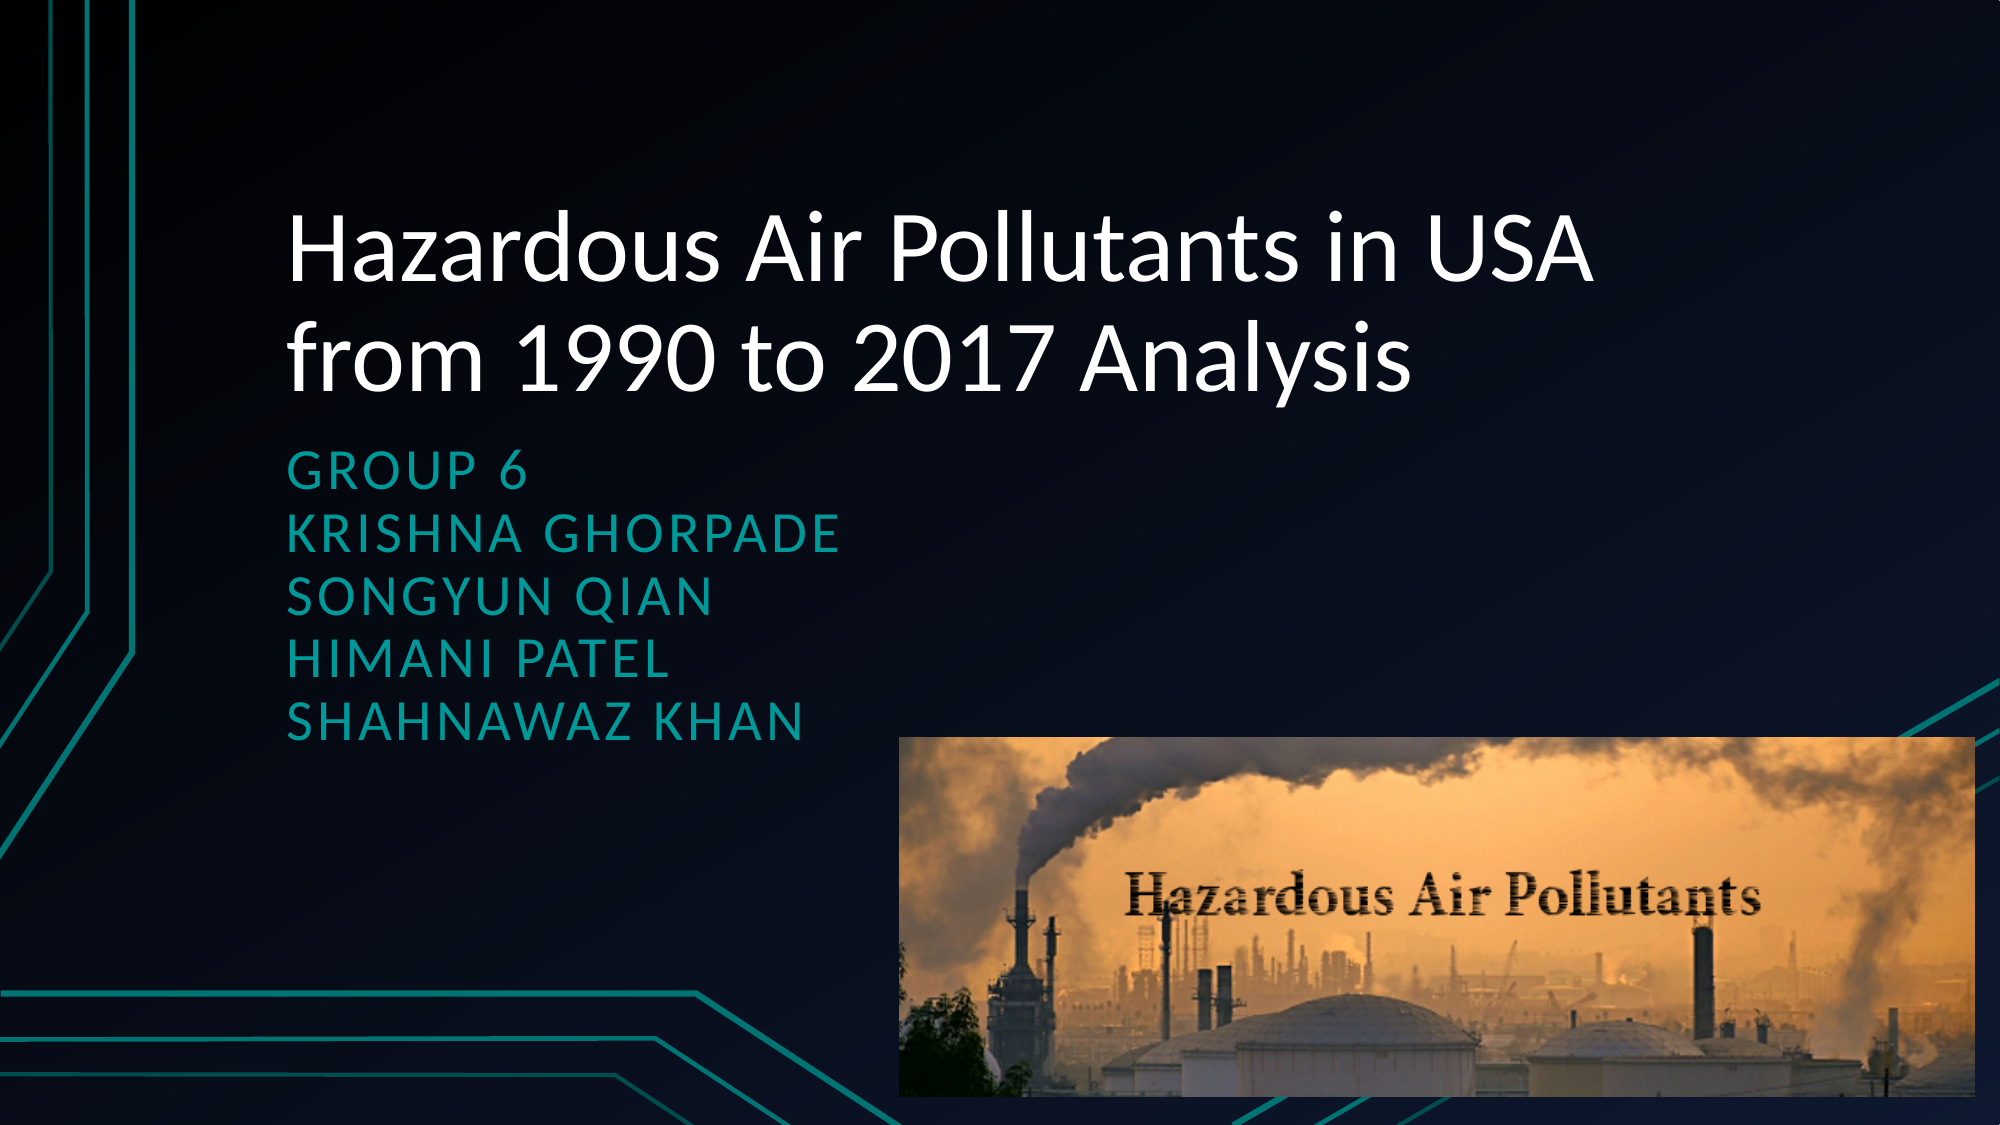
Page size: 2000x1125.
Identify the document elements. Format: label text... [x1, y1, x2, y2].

title Hazardous Air Pollutants in USA from 1990 to 2017 Analysis [266, 95, 1700, 424]
subtitle Group 6 Krishna Ghorpade Songyun Qian Himani Patel Shahnawaz Khan [266, 429, 1700, 888]
picture [899, 737, 1976, 1098]
